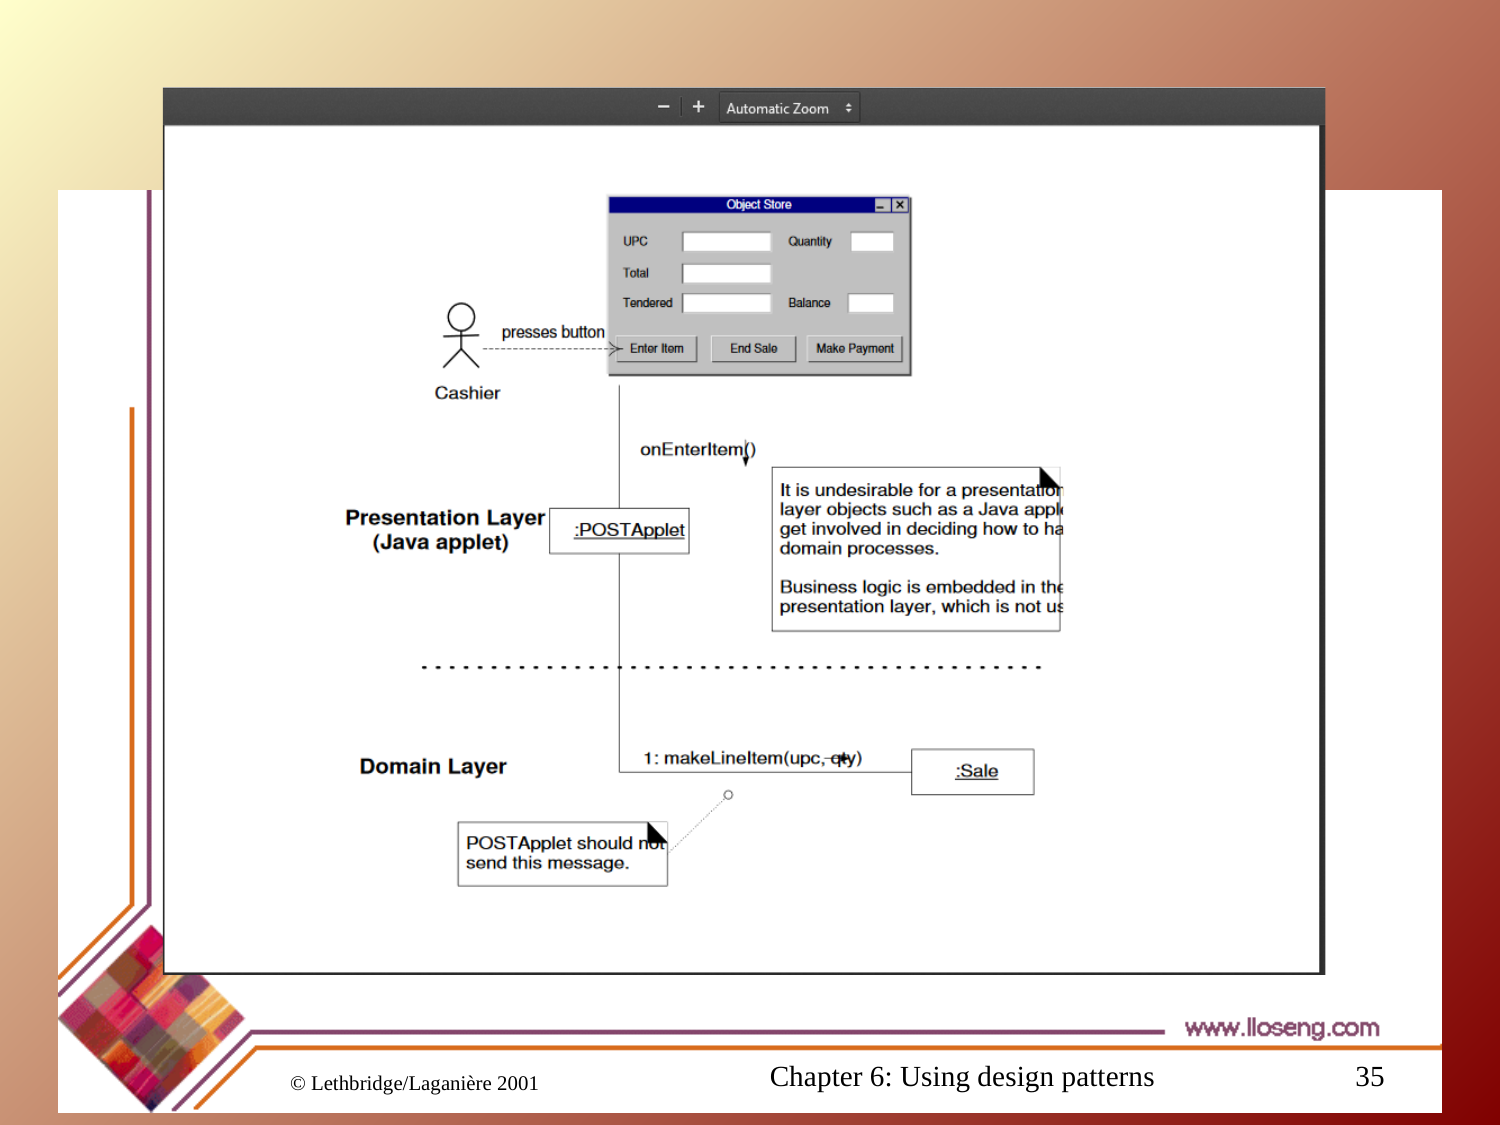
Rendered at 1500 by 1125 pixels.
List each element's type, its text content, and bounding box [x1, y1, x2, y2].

picture [58, 190, 1442, 1113]
slide_number © Lethbridge/Laganière 2001 [275, 1062, 600, 1125]
footer Chapter 6: Using design patterns [624, 1050, 1300, 1125]
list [162, 87, 1326, 976]
slide_number 35 [1325, 1050, 1400, 1125]
